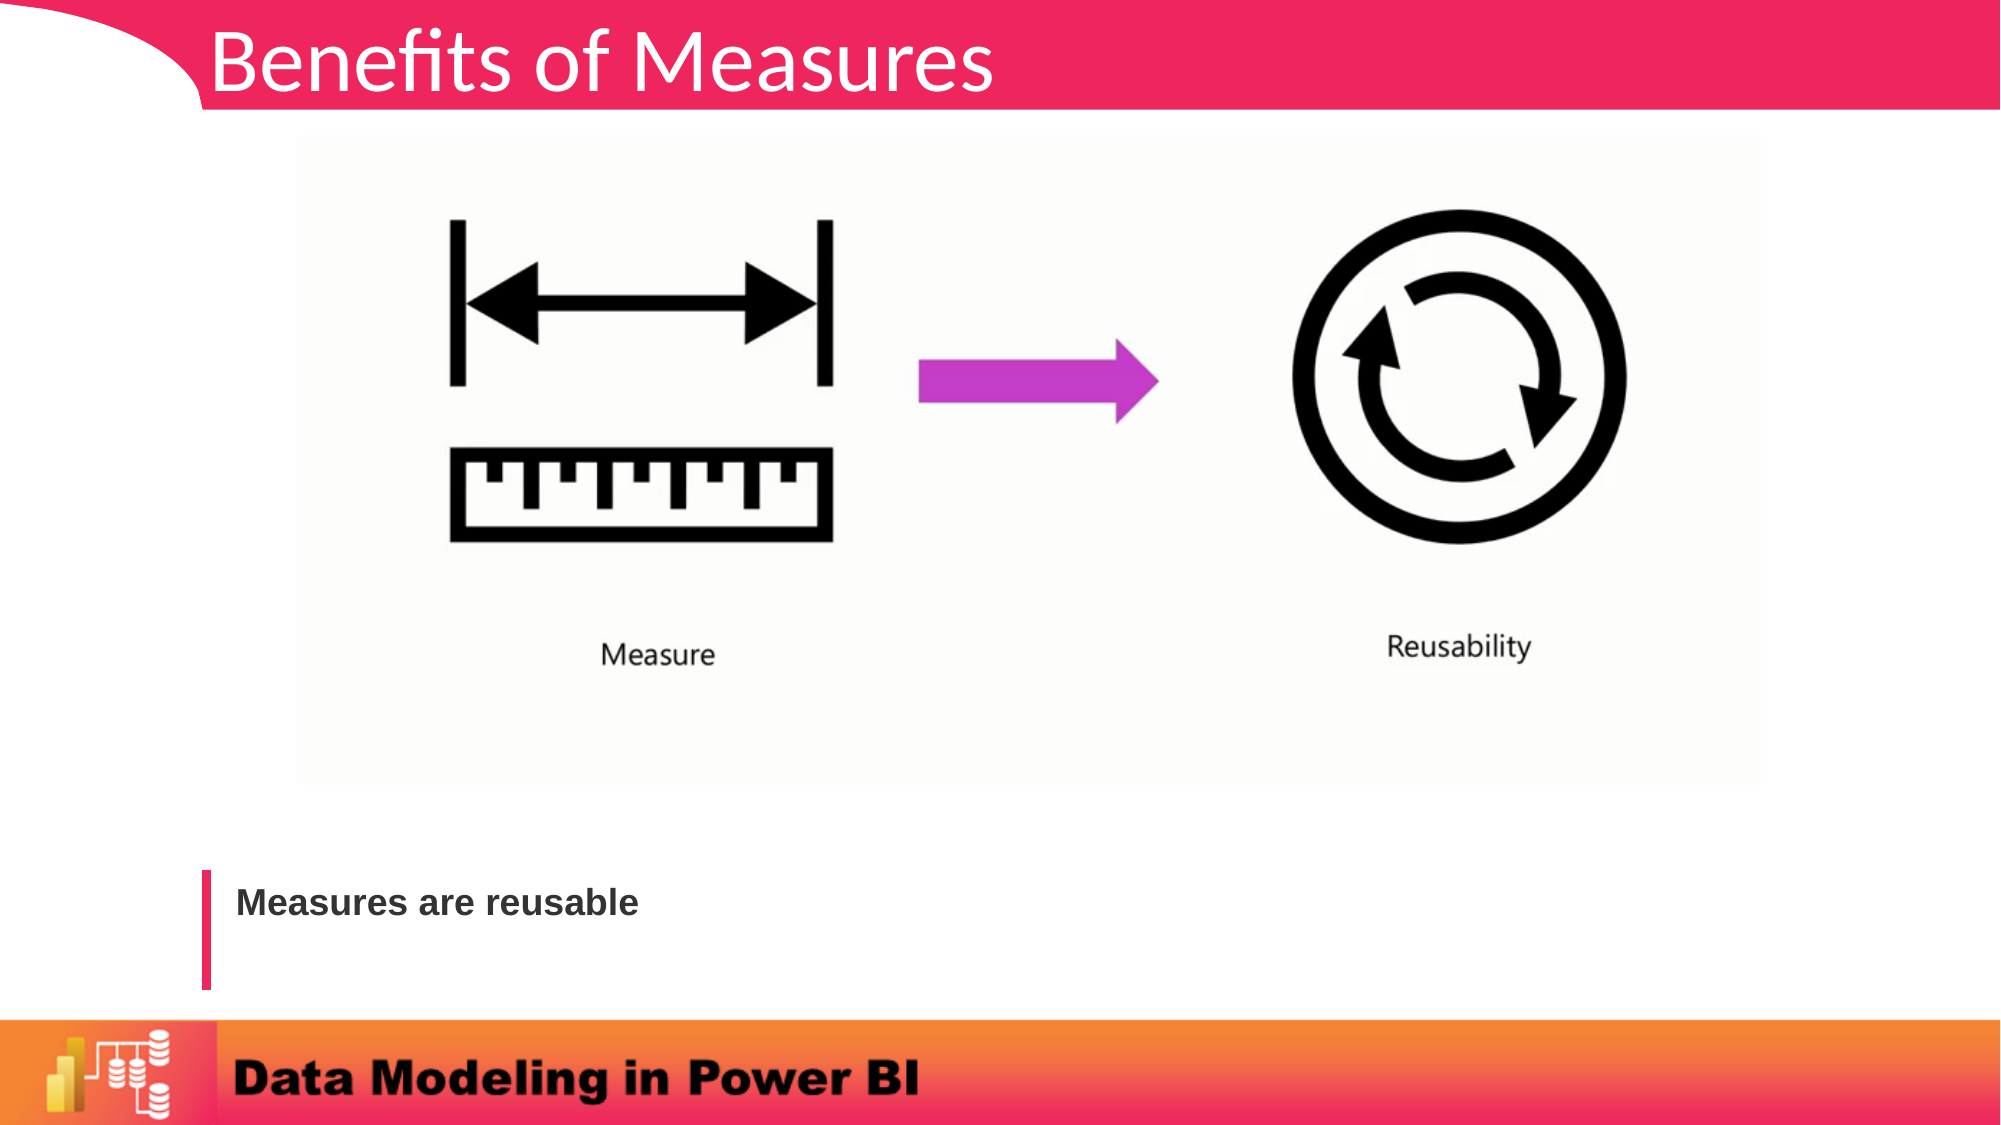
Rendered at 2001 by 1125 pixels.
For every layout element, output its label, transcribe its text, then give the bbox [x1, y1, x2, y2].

text_box Benefits of Measures [0, 0, 2000, 111]
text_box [206, 870, 1221, 990]
picture [0, 0, 2001, 1125]
